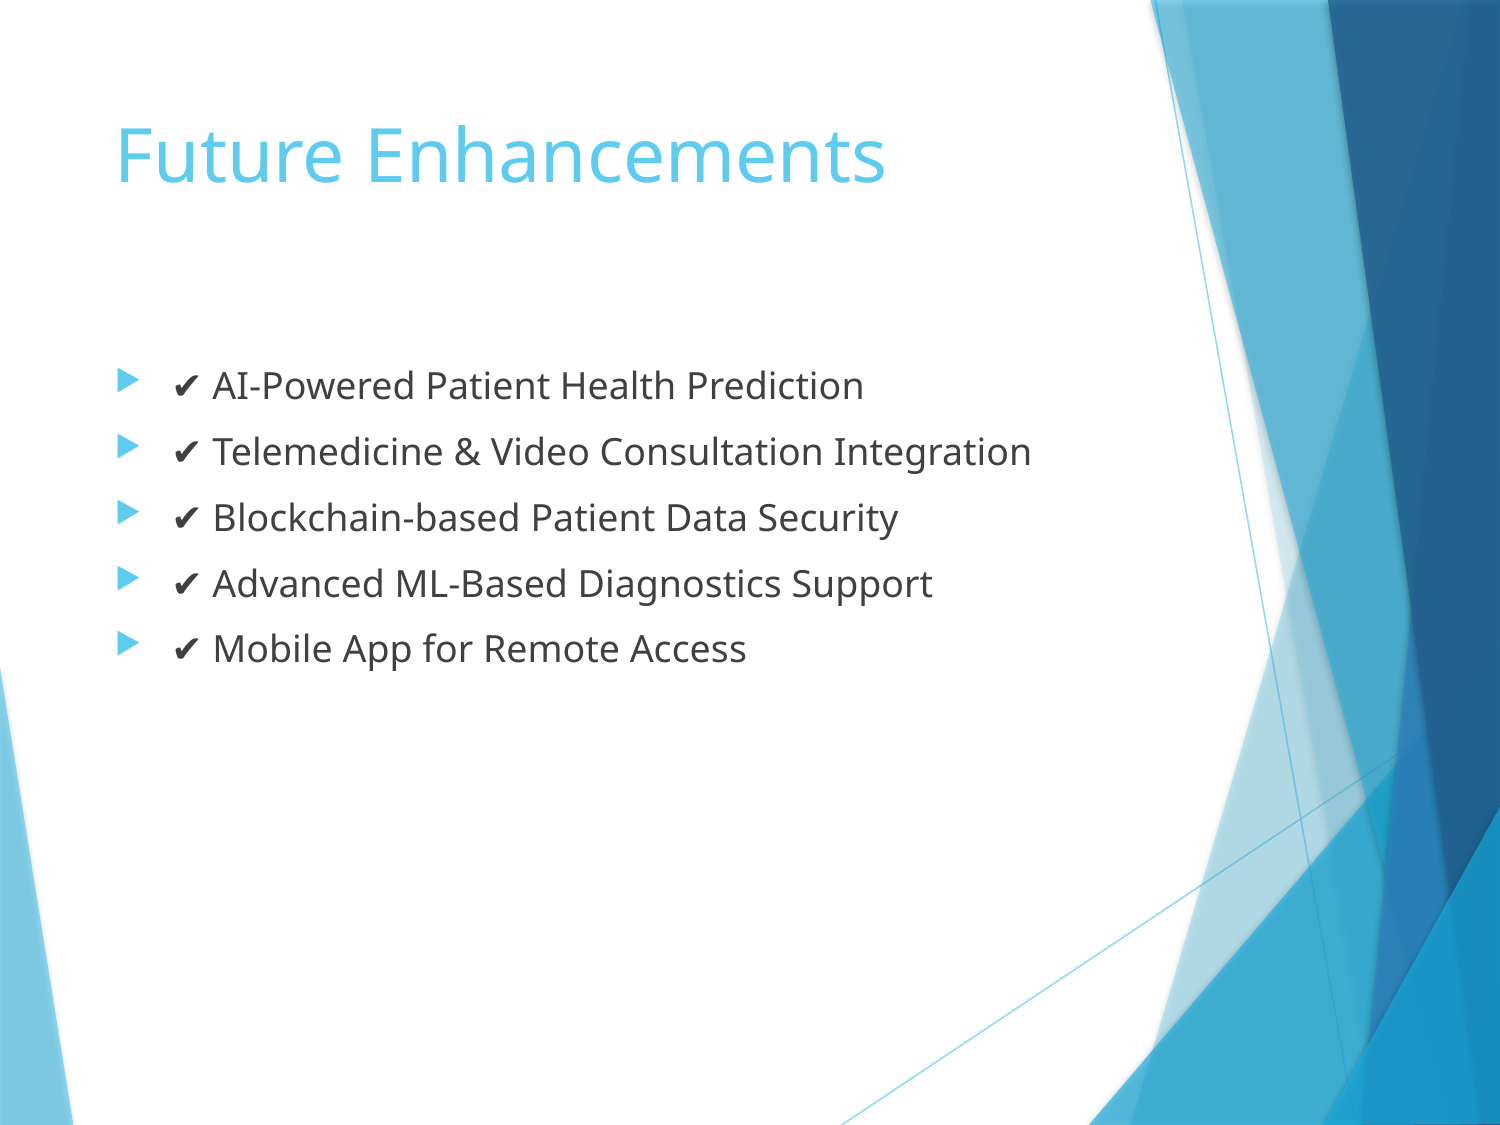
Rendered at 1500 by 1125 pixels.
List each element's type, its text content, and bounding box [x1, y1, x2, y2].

list ✔ AI-Powered Patient Health Prediction ✔ Telemedicine & Video Consultation Integration ✔ Blockchain-based Patient Data Security ✔ Advanced ML-Based Diagnostics Support ✔ Mobile App for Remote Access [99, 354, 1142, 992]
title Future Enhancements [99, 99, 1142, 317]
